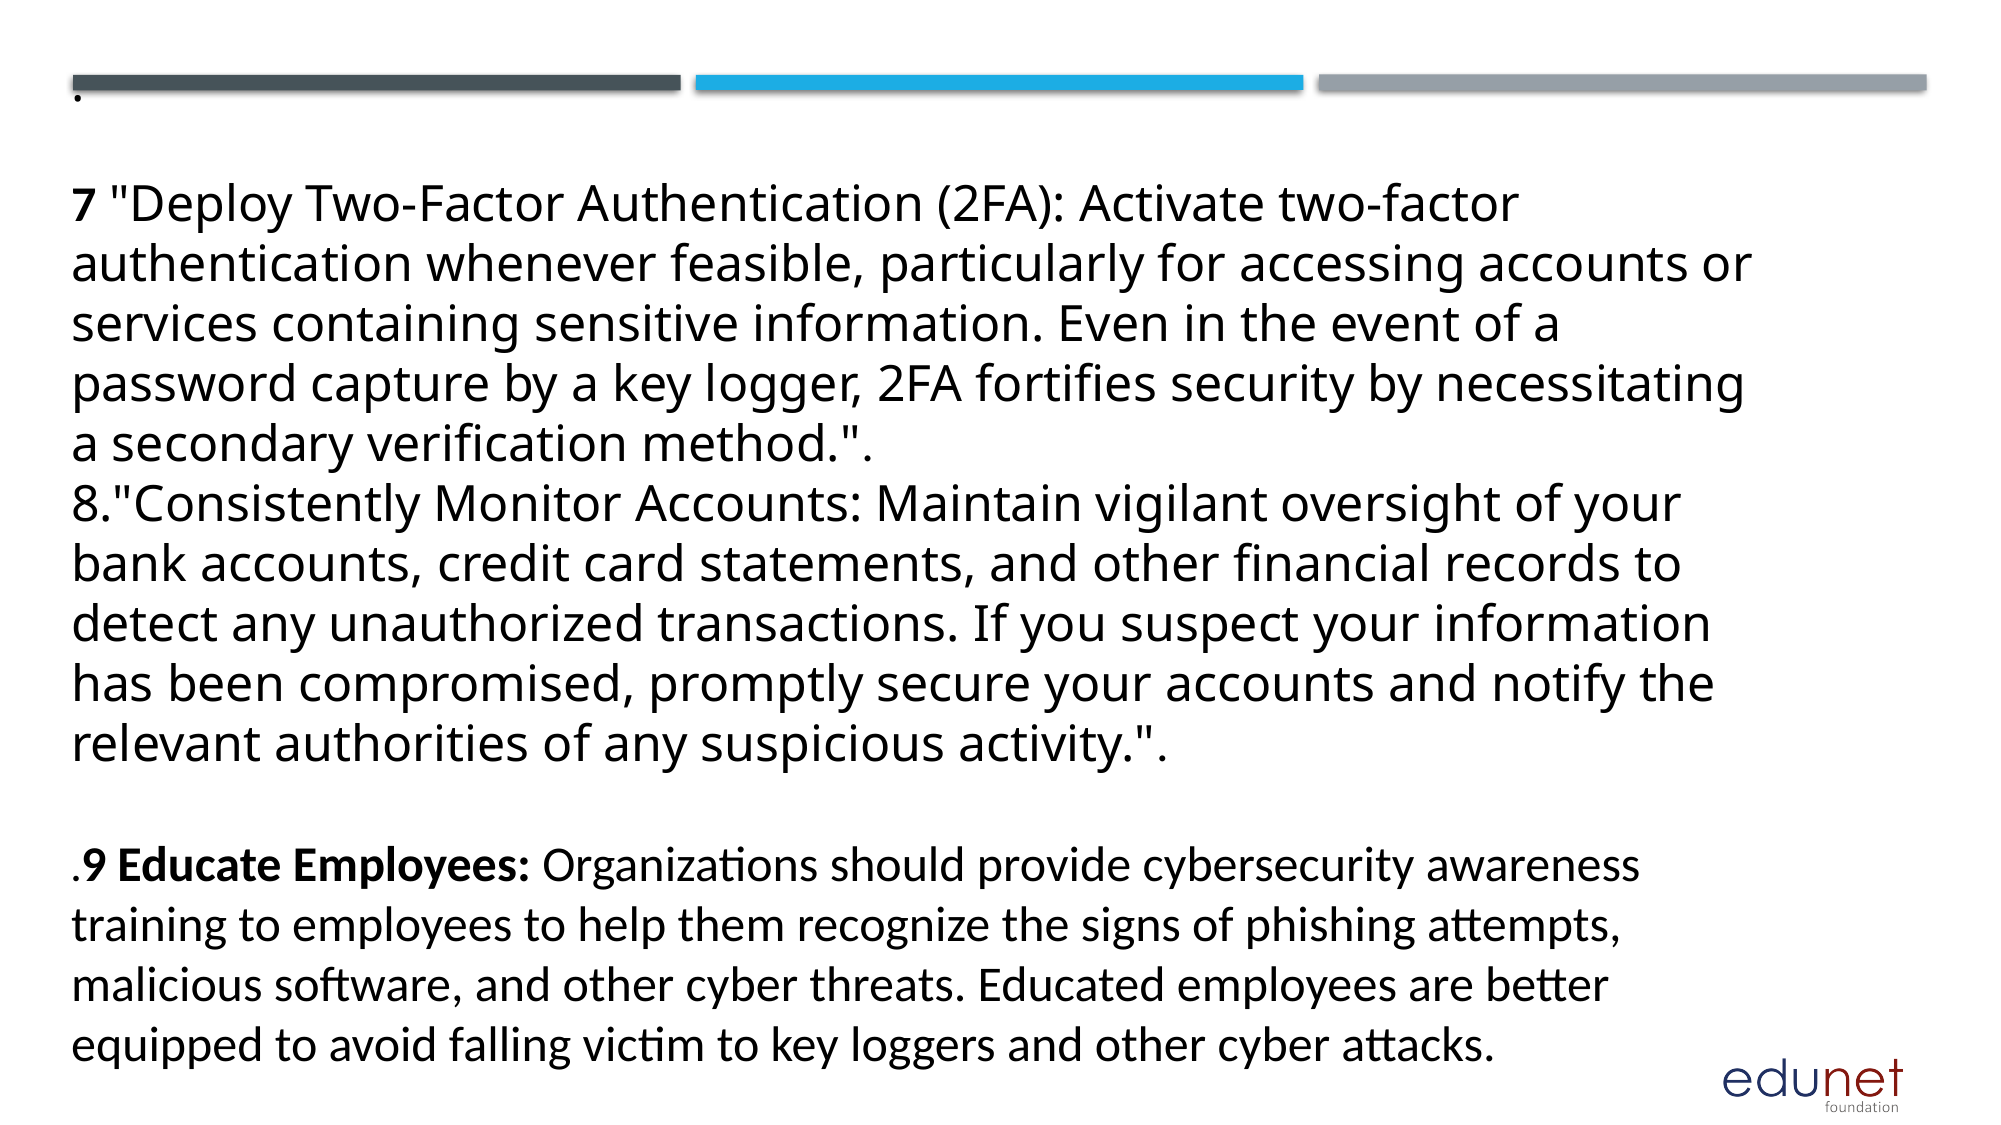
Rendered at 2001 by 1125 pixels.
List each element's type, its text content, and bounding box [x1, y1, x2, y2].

picture [1797, 1056, 1905, 1116]
text_box . 7 "Deploy Two-Factor Authentication (2FA): Activate two-factor authentication whenever feasible, particularly for accessing accounts or services containing sensitive information. Even in the event of a password capture by a key logger, 2FA fortifies security by necessitating a secondary verification method.". 8."Consistently Monitor Accounts: Maintain vigilant oversight of your bank accounts, credit card statements, and other financial records to detect any unauthorized transactions. If you suspect your information has been compromised, promptly secure your accounts and notify the relevant authorities of any suspicious activity.". .9 Educate Employees: Organizations should provide cybersecurity awareness training to employees to help them recognize the signs of phishing attempts, malicious software, and other cyber threats. Educated employees are better equipped to avoid falling victim to key loggers and other cyber attacks. [56, 43, 1797, 1125]
